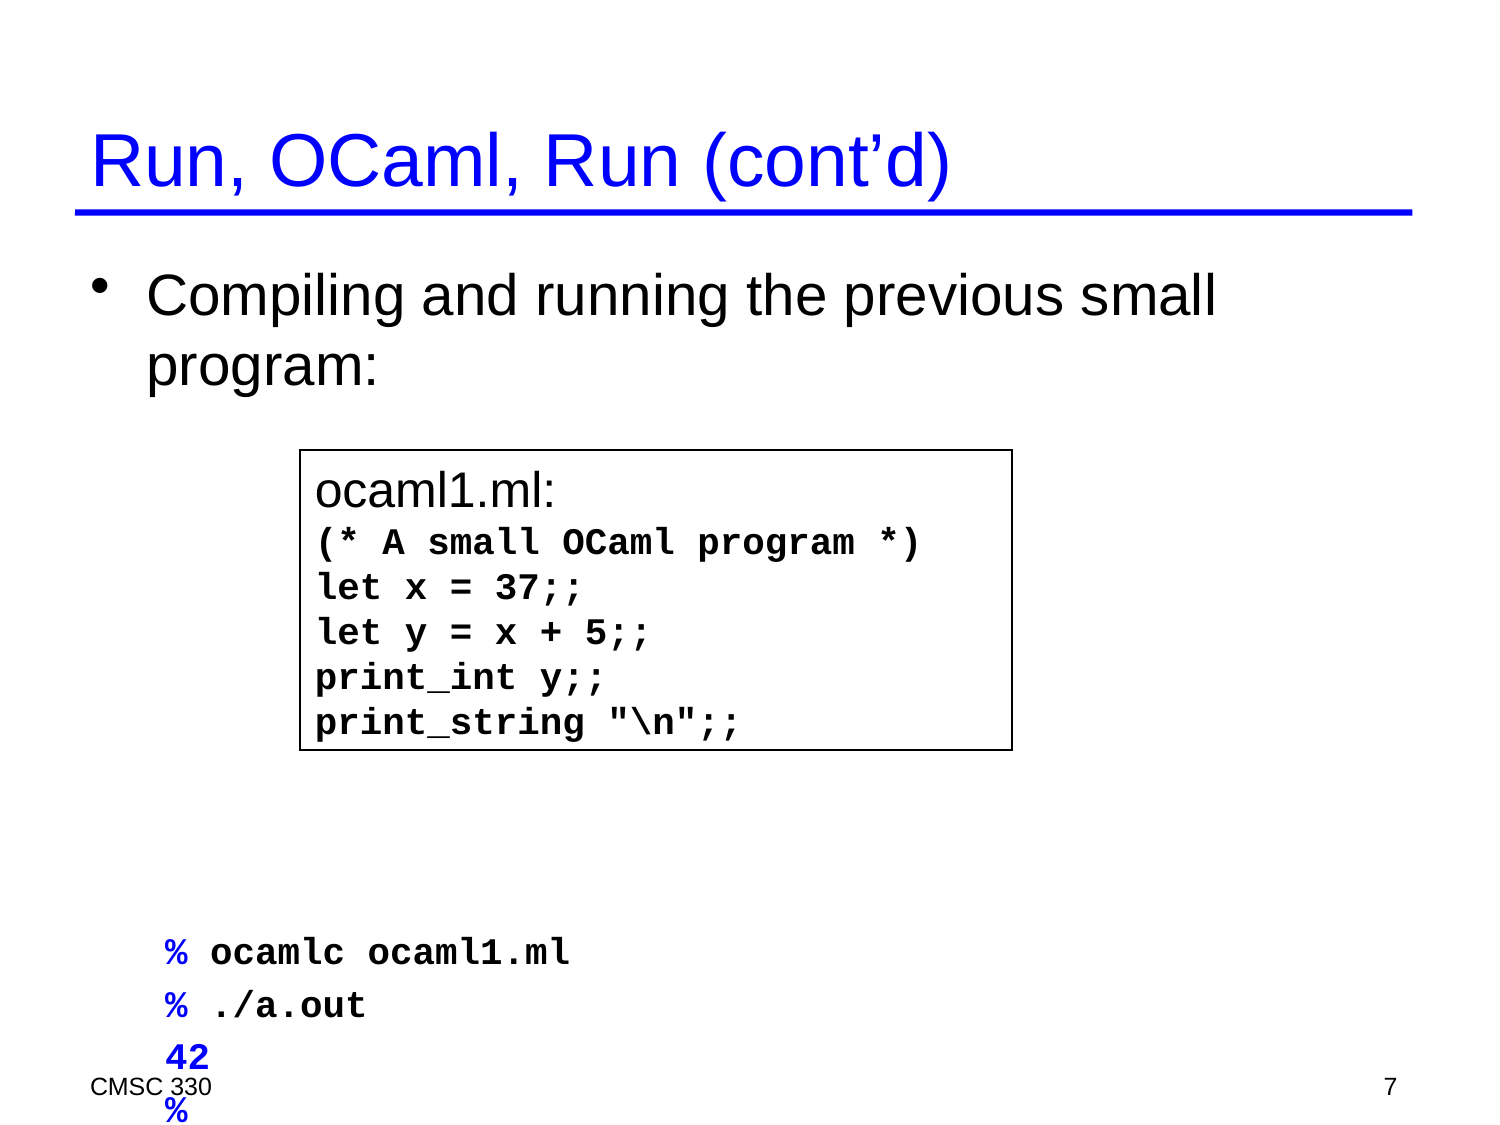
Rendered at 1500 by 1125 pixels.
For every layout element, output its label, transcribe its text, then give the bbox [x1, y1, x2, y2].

slide_number 7 [1099, 1062, 1413, 1101]
title Run, OCaml, Run (cont’d) [74, 99, 1413, 213]
footer CMSC 330 [74, 1062, 988, 1101]
list Compiling and running the previous small program: % ocamlc ocaml1.ml % ./a.out 42 % [74, 249, 1413, 1051]
text_box ocaml1.ml: (* A small OCaml program *) let x = 37;; let y = x + 5;; print_int y;; print_string "\n";; [300, 449, 1013, 750]
